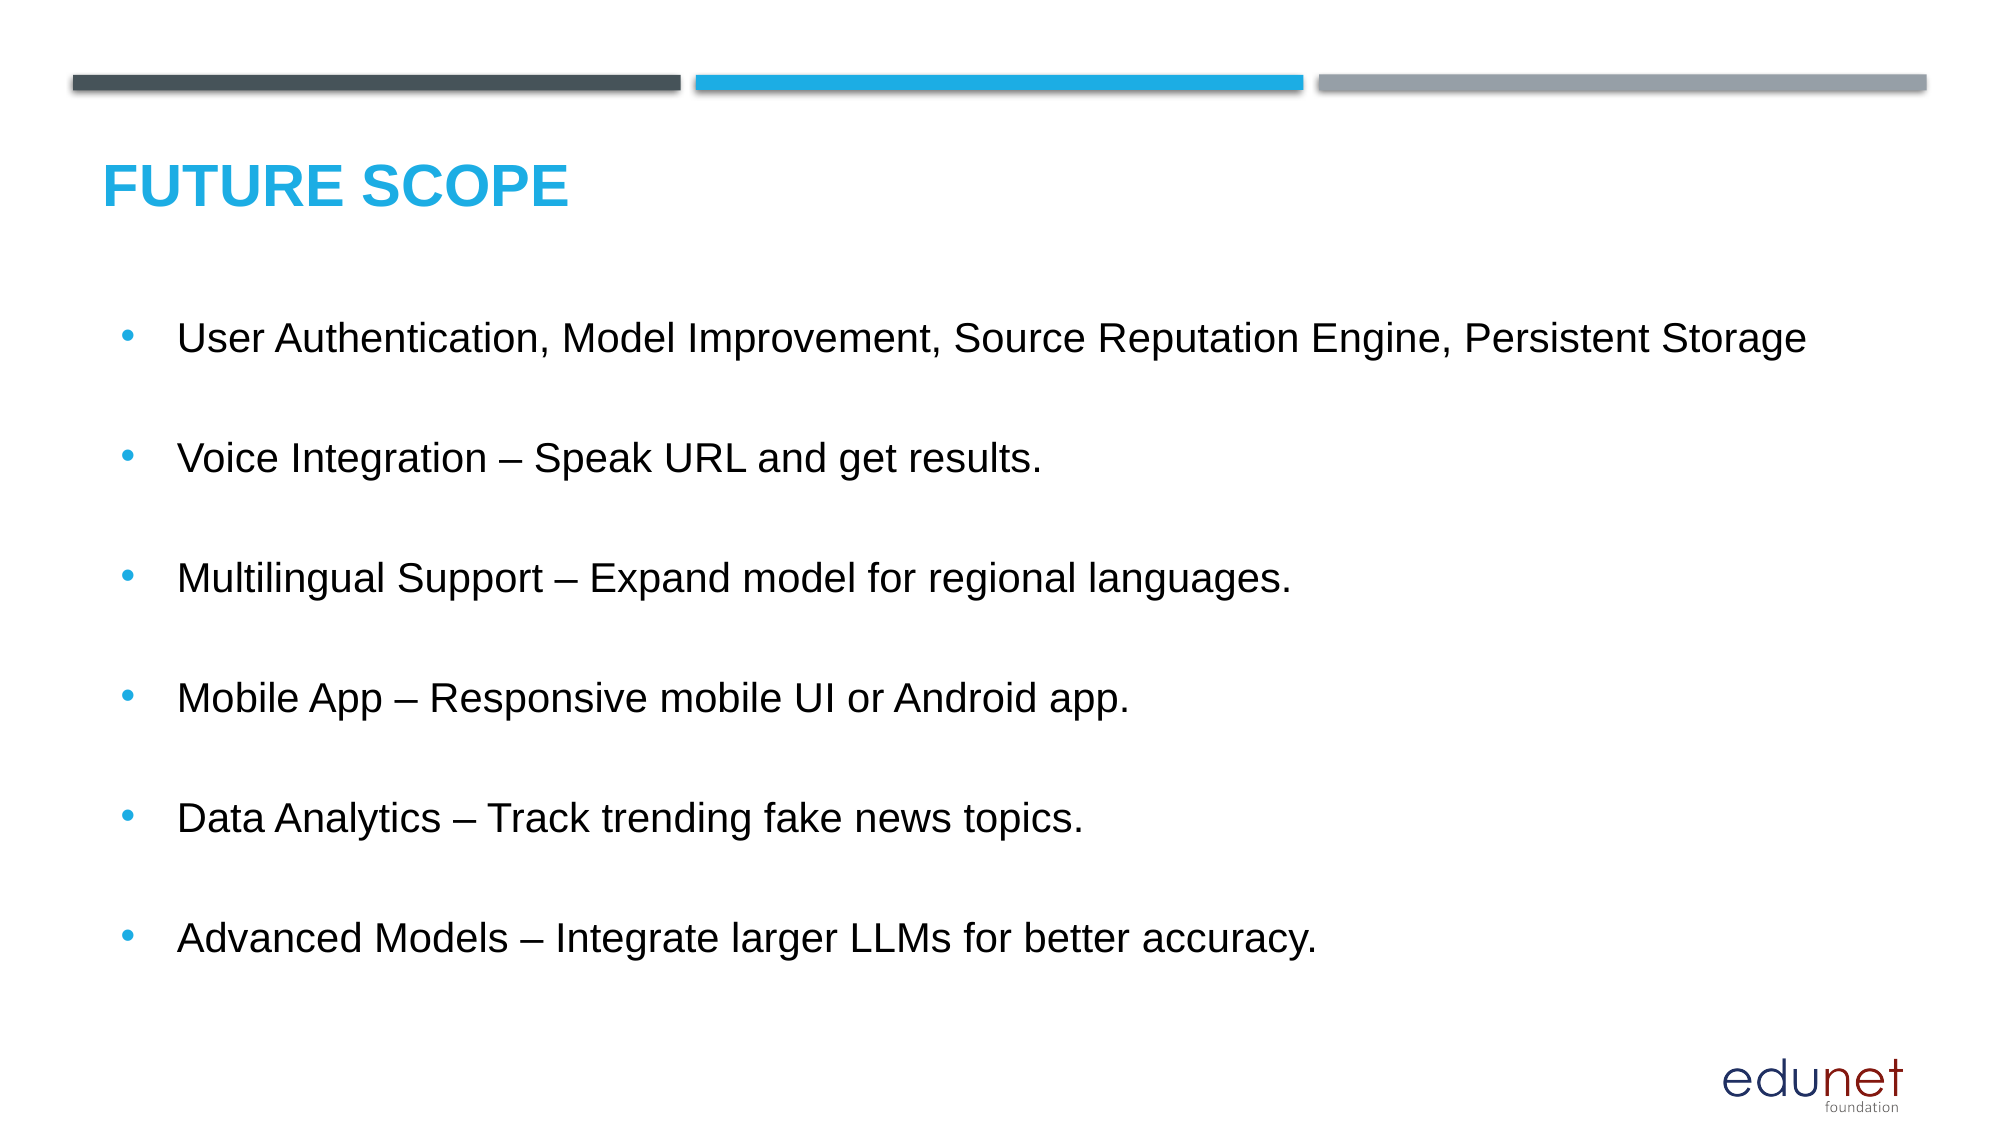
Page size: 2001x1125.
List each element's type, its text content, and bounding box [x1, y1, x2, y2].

picture [1719, 1056, 1905, 1116]
text_box Future scope [87, 138, 1898, 226]
text_box User Authentication, Model Improvement, Source Reputation Engine, Persistent Storage Voice Integration – Speak URL and get results. Multilingual Support – Expand model for regional languages. Mobile App – Responsive mobile UI or Android app. Data Analytics – Track trending fake news topics. Advanced Models – Integrate larger LLMs for better accuracy. [105, 293, 1856, 968]
